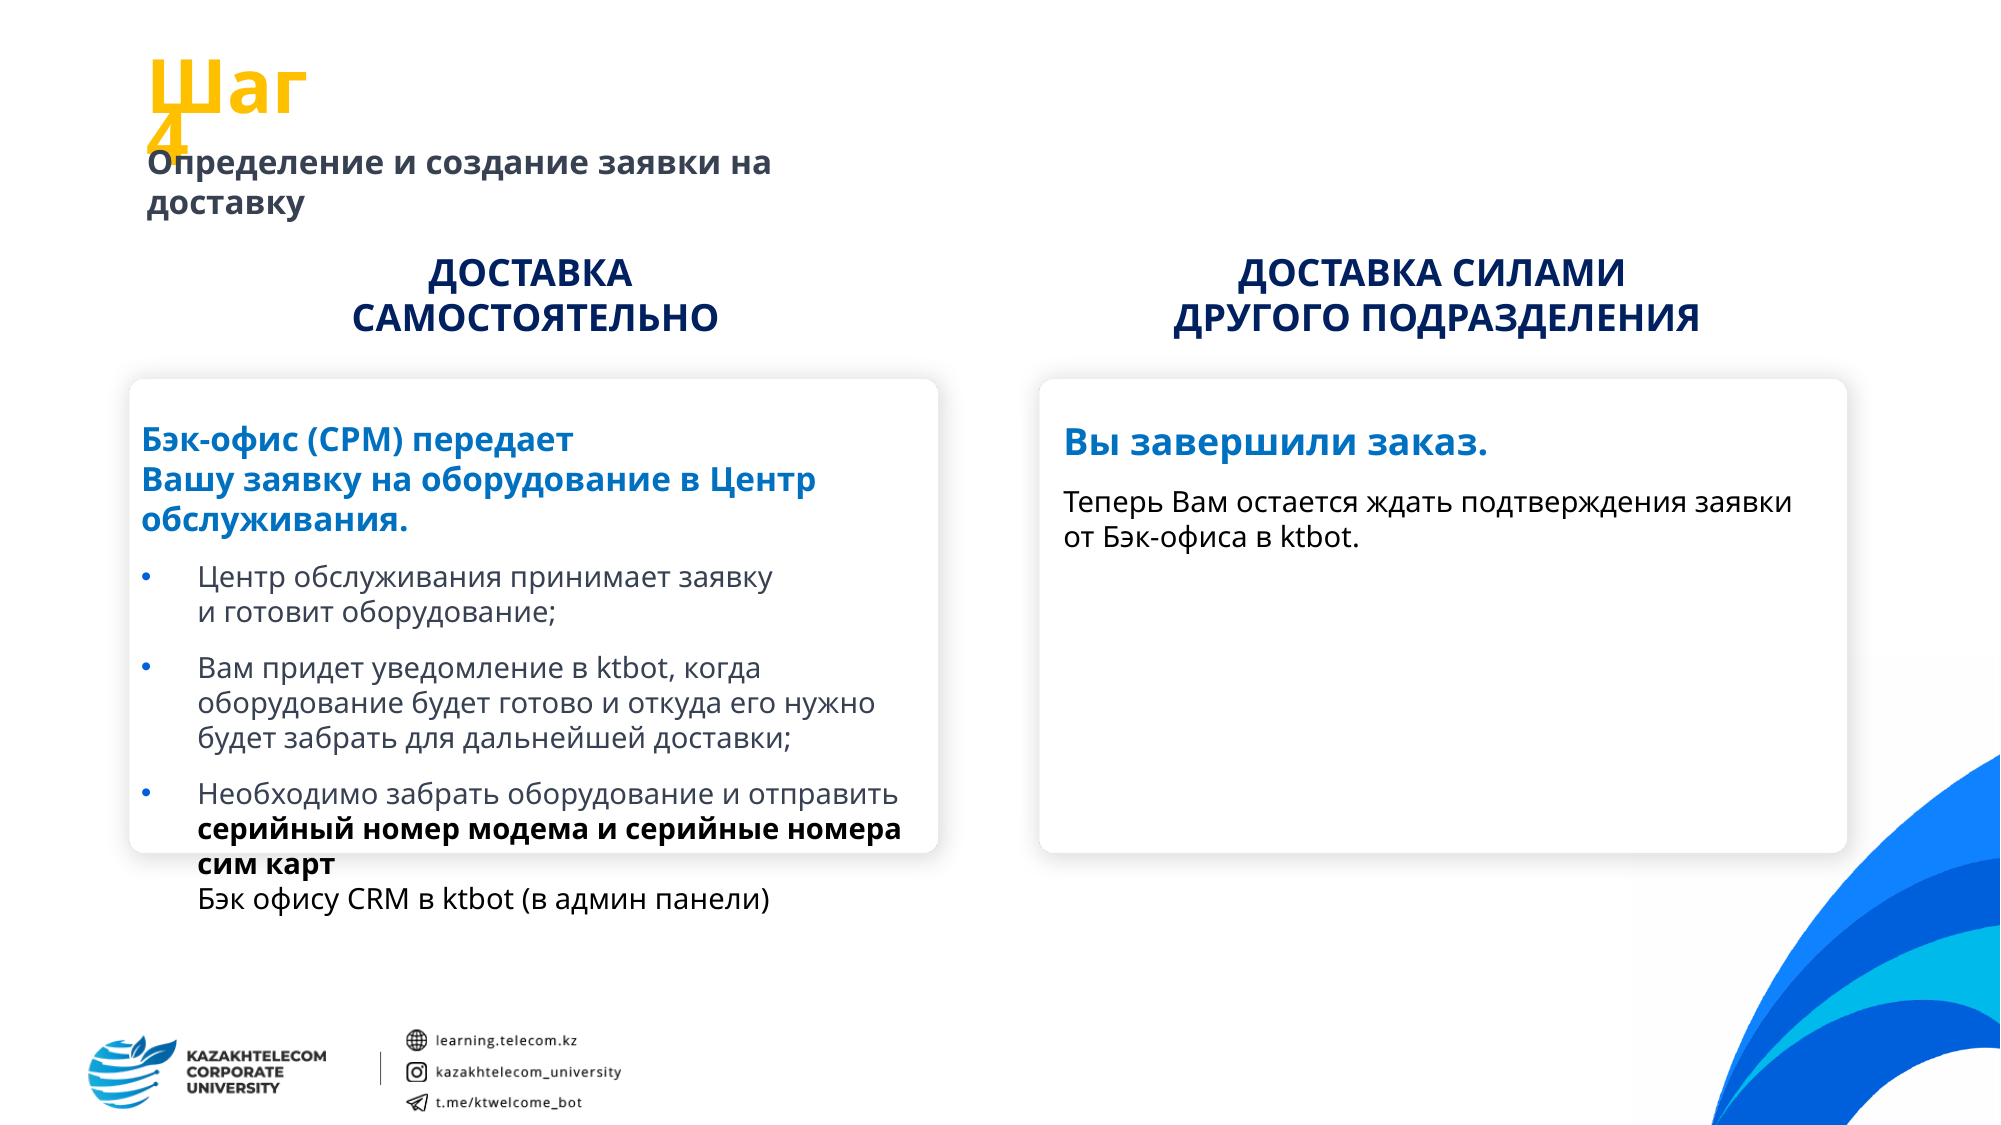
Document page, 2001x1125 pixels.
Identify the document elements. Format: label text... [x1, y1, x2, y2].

text_box ДОСТАВКА САМОСТОЯТЕЛЬНО [156, 241, 916, 355]
text_box Шаг 4 [132, 68, 383, 133]
picture [106, 355, 965, 882]
text_box Определение и создание заявки на доставку [132, 133, 906, 206]
text_box ДОСТАВКА СИЛАМИ ДРУГОГО ПОДРАЗДЕЛЕНИЯ [1016, 241, 1859, 355]
picture [0, 355, 2000, 1125]
